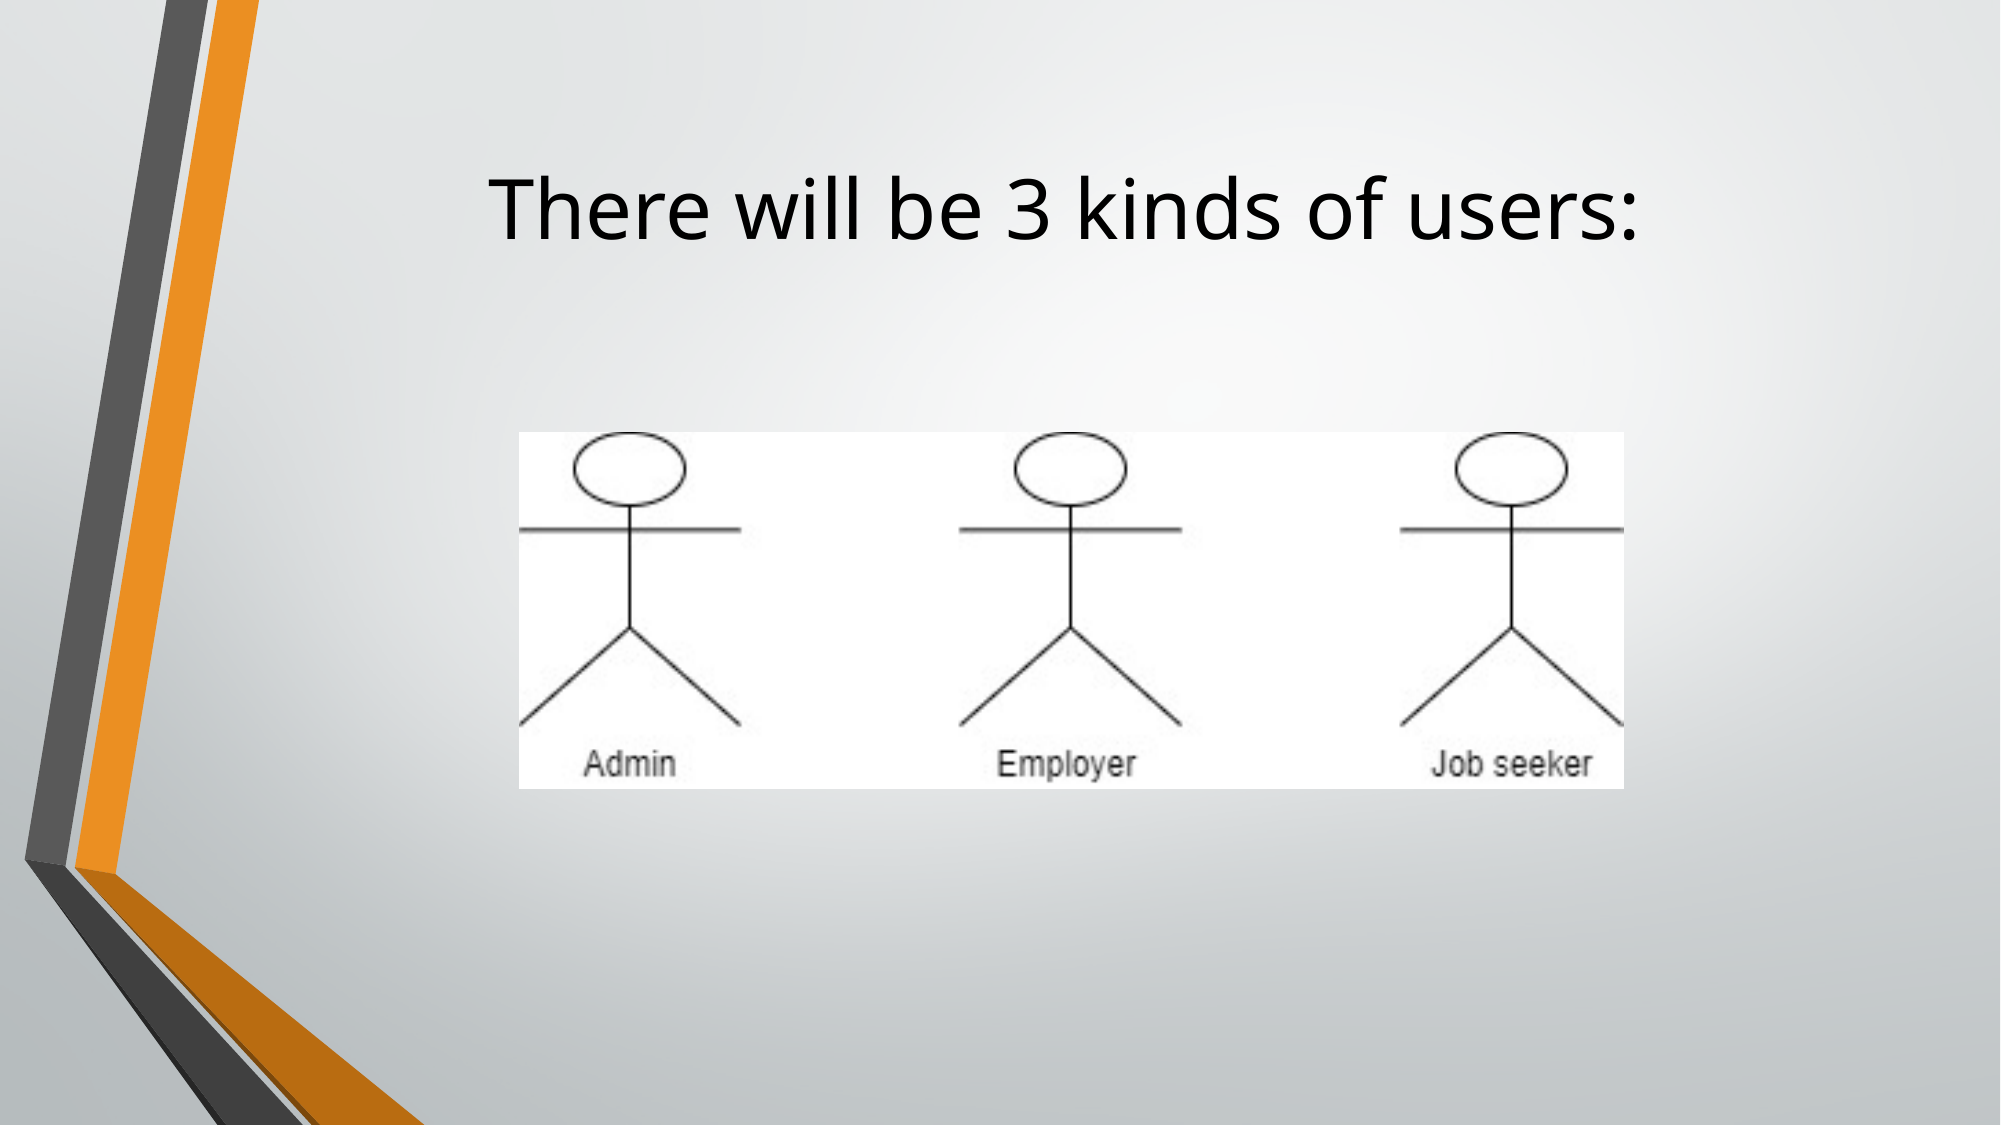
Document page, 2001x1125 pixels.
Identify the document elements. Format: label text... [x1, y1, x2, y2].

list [519, 432, 1624, 790]
title There will be 3 kinds of users: [243, 112, 1887, 400]
